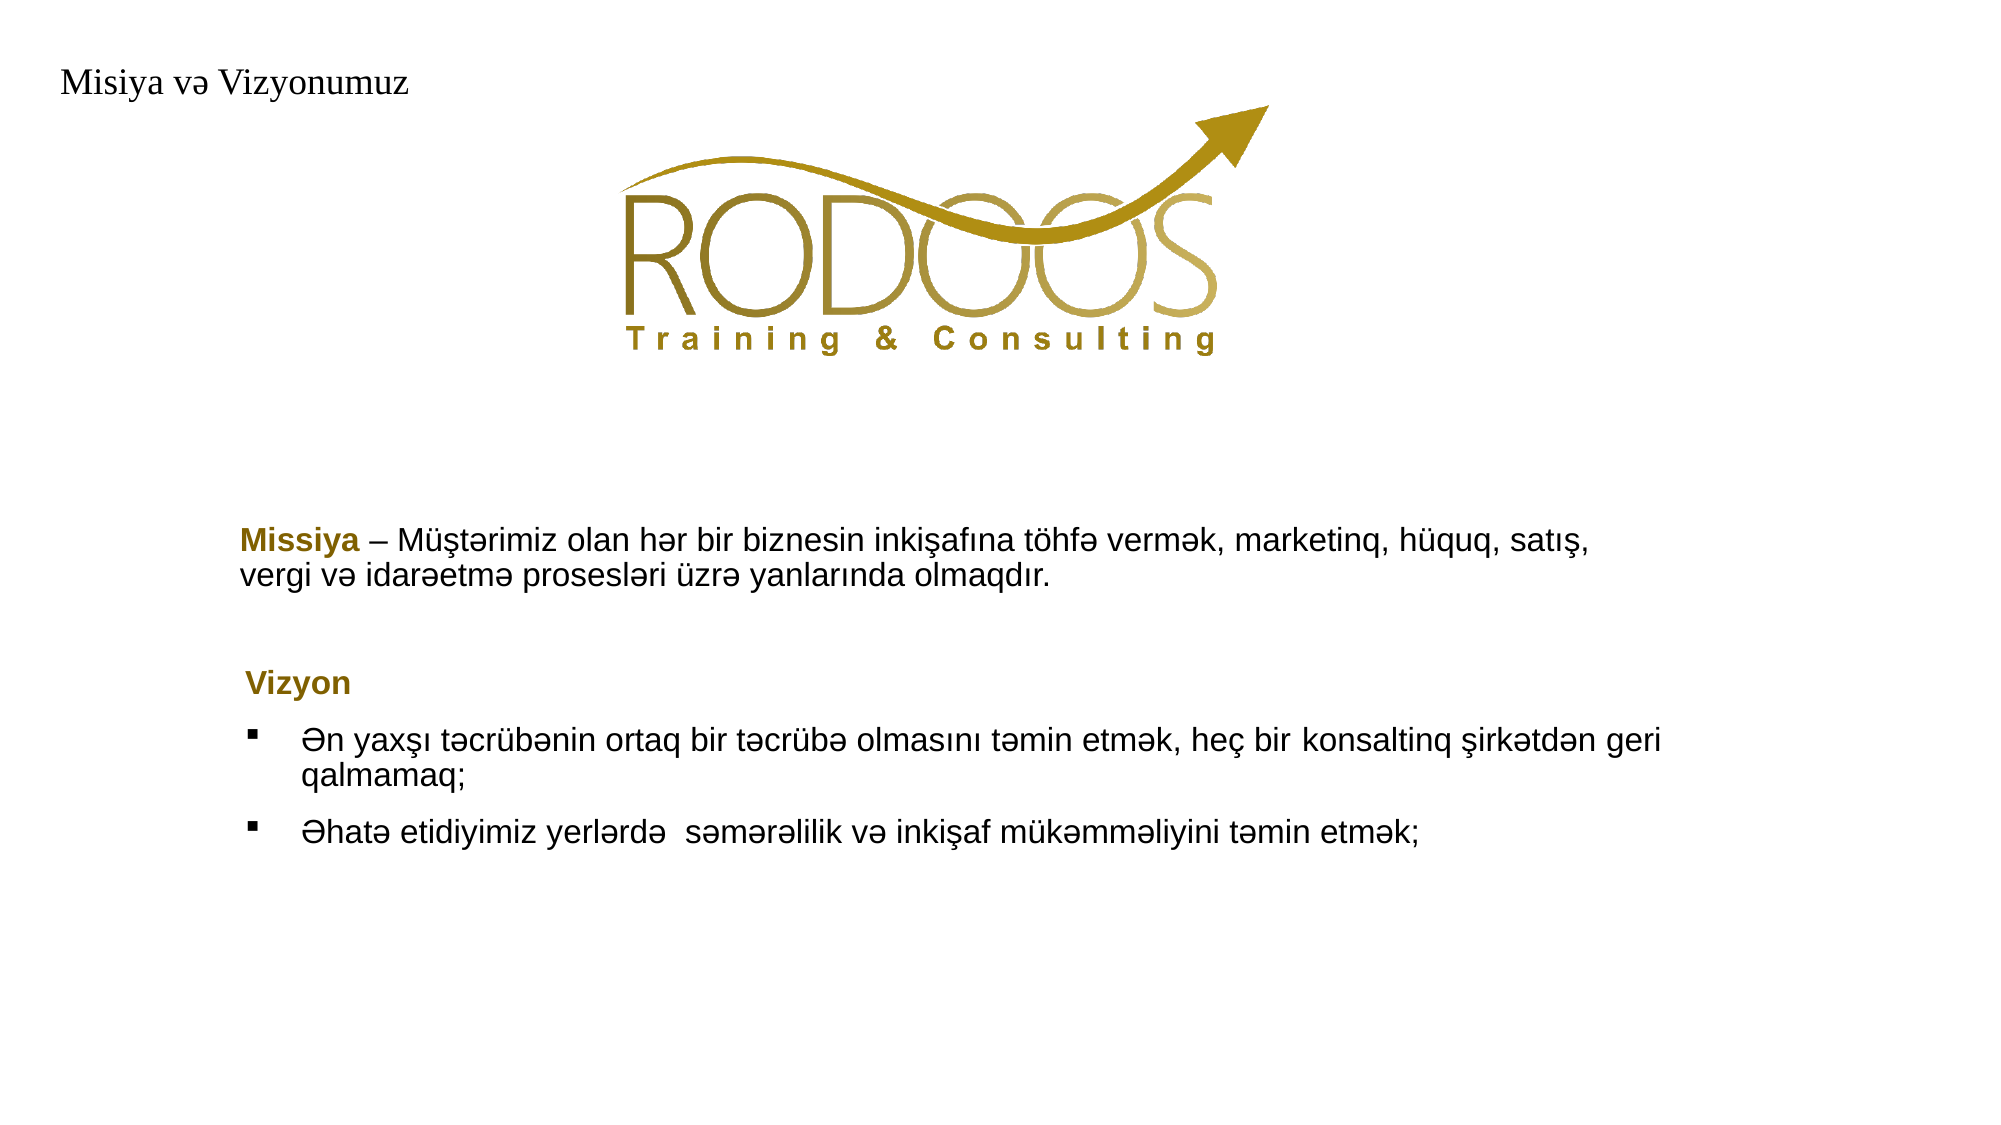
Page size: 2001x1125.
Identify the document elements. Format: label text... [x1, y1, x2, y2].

text_box Misiya və Vizyonumuz [24, 49, 446, 110]
text_box Vizyon Ən yaxşı təcrübənin ortaq bir təcrübə olmasını təmin etmək, heç bir konsaltinq şirkətdən geri qalmamaq; Əhatə etidiyimiz yerlərdə səmərəlilik və inkişaf mükəmməliyini təmin etmək; [245, 665, 1719, 893]
picture [618, 105, 1269, 356]
text_box Missiya – Müştərimiz olan hər bir biznesin inkişafına töhfə vermək, marketinq, hüquq, satış, vergi və idarəetmə prosesləri üzrə yanlarında olmaqdır. [225, 514, 1678, 660]
